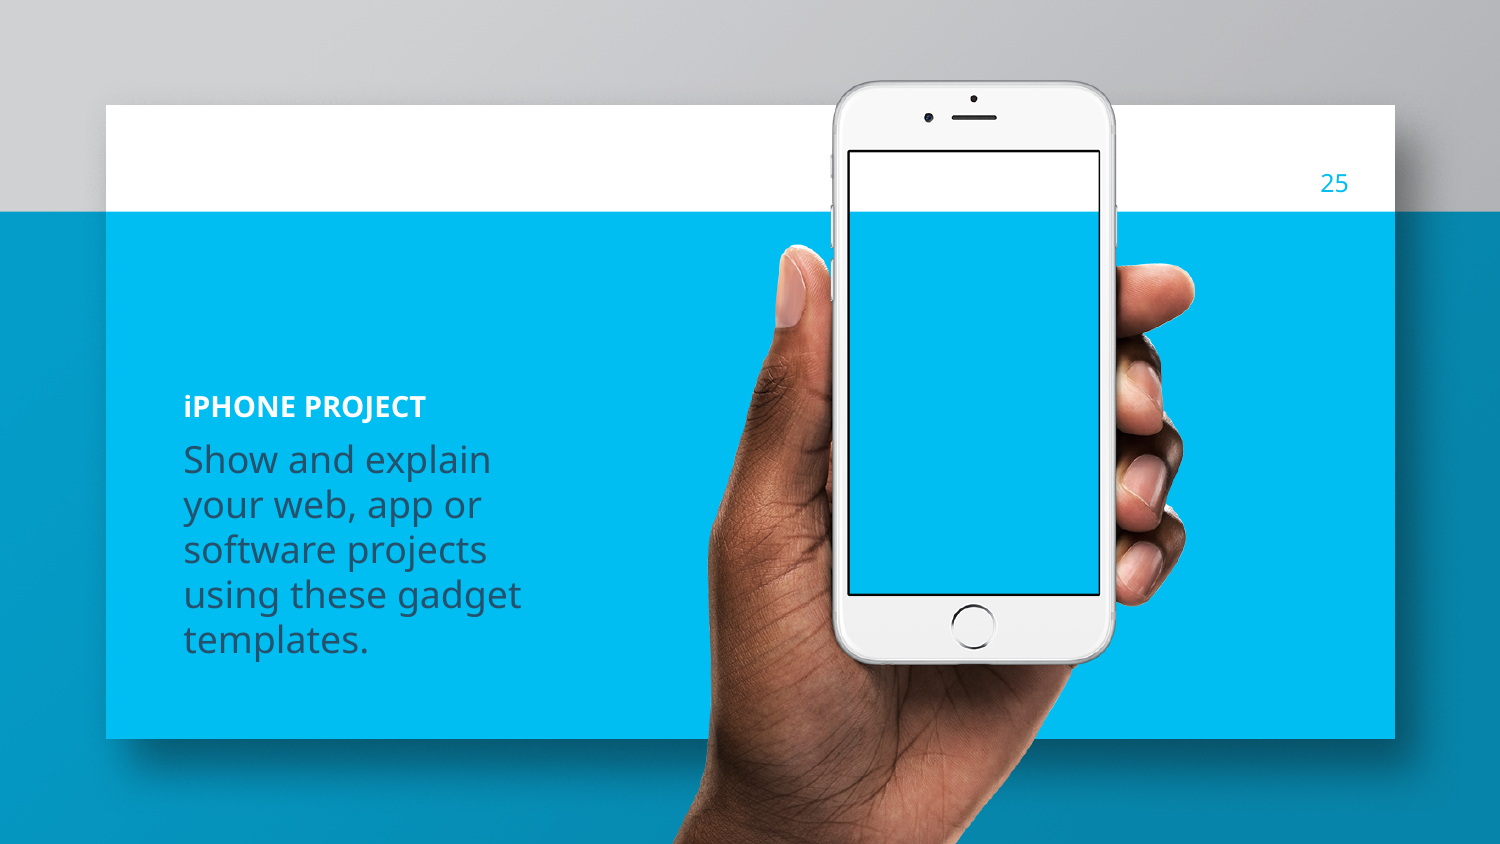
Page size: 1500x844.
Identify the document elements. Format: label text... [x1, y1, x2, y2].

slide_number 25 [1273, 106, 1364, 217]
list iPHONE PROJECT Show and explain your web, app or software projects using these gadget templates. [168, 355, 559, 676]
picture [0, 0, 1500, 844]
